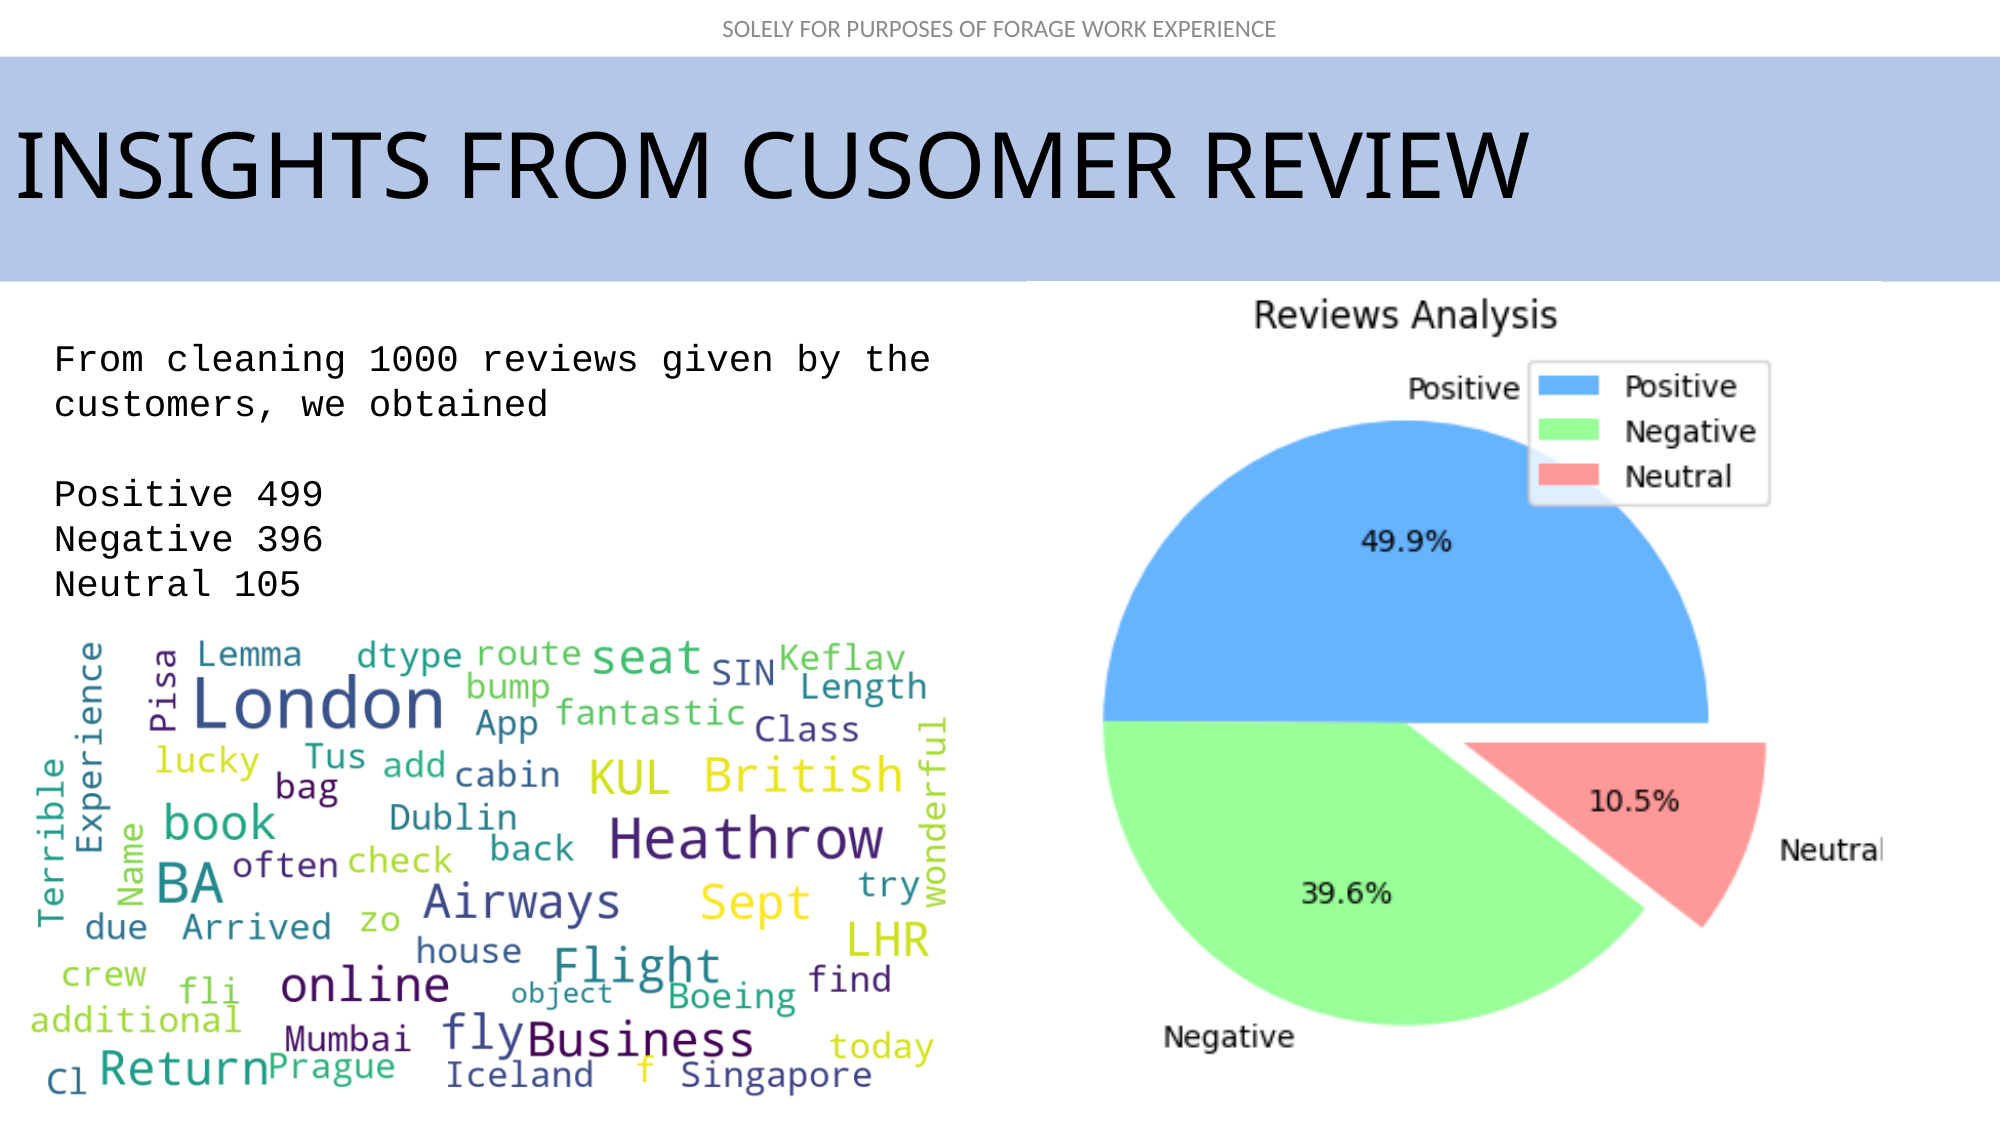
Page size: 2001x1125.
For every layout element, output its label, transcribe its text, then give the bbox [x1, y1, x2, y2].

picture [0, 629, 974, 1125]
title INSIGHTS FROM CUSOMER REVIEW [0, 56, 2000, 282]
text_box From cleaning 1000 reviews given by the customers, we obtained Positive 499 Negative 396 Neutral 105 [39, 281, 1026, 612]
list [1026, 281, 1883, 1111]
